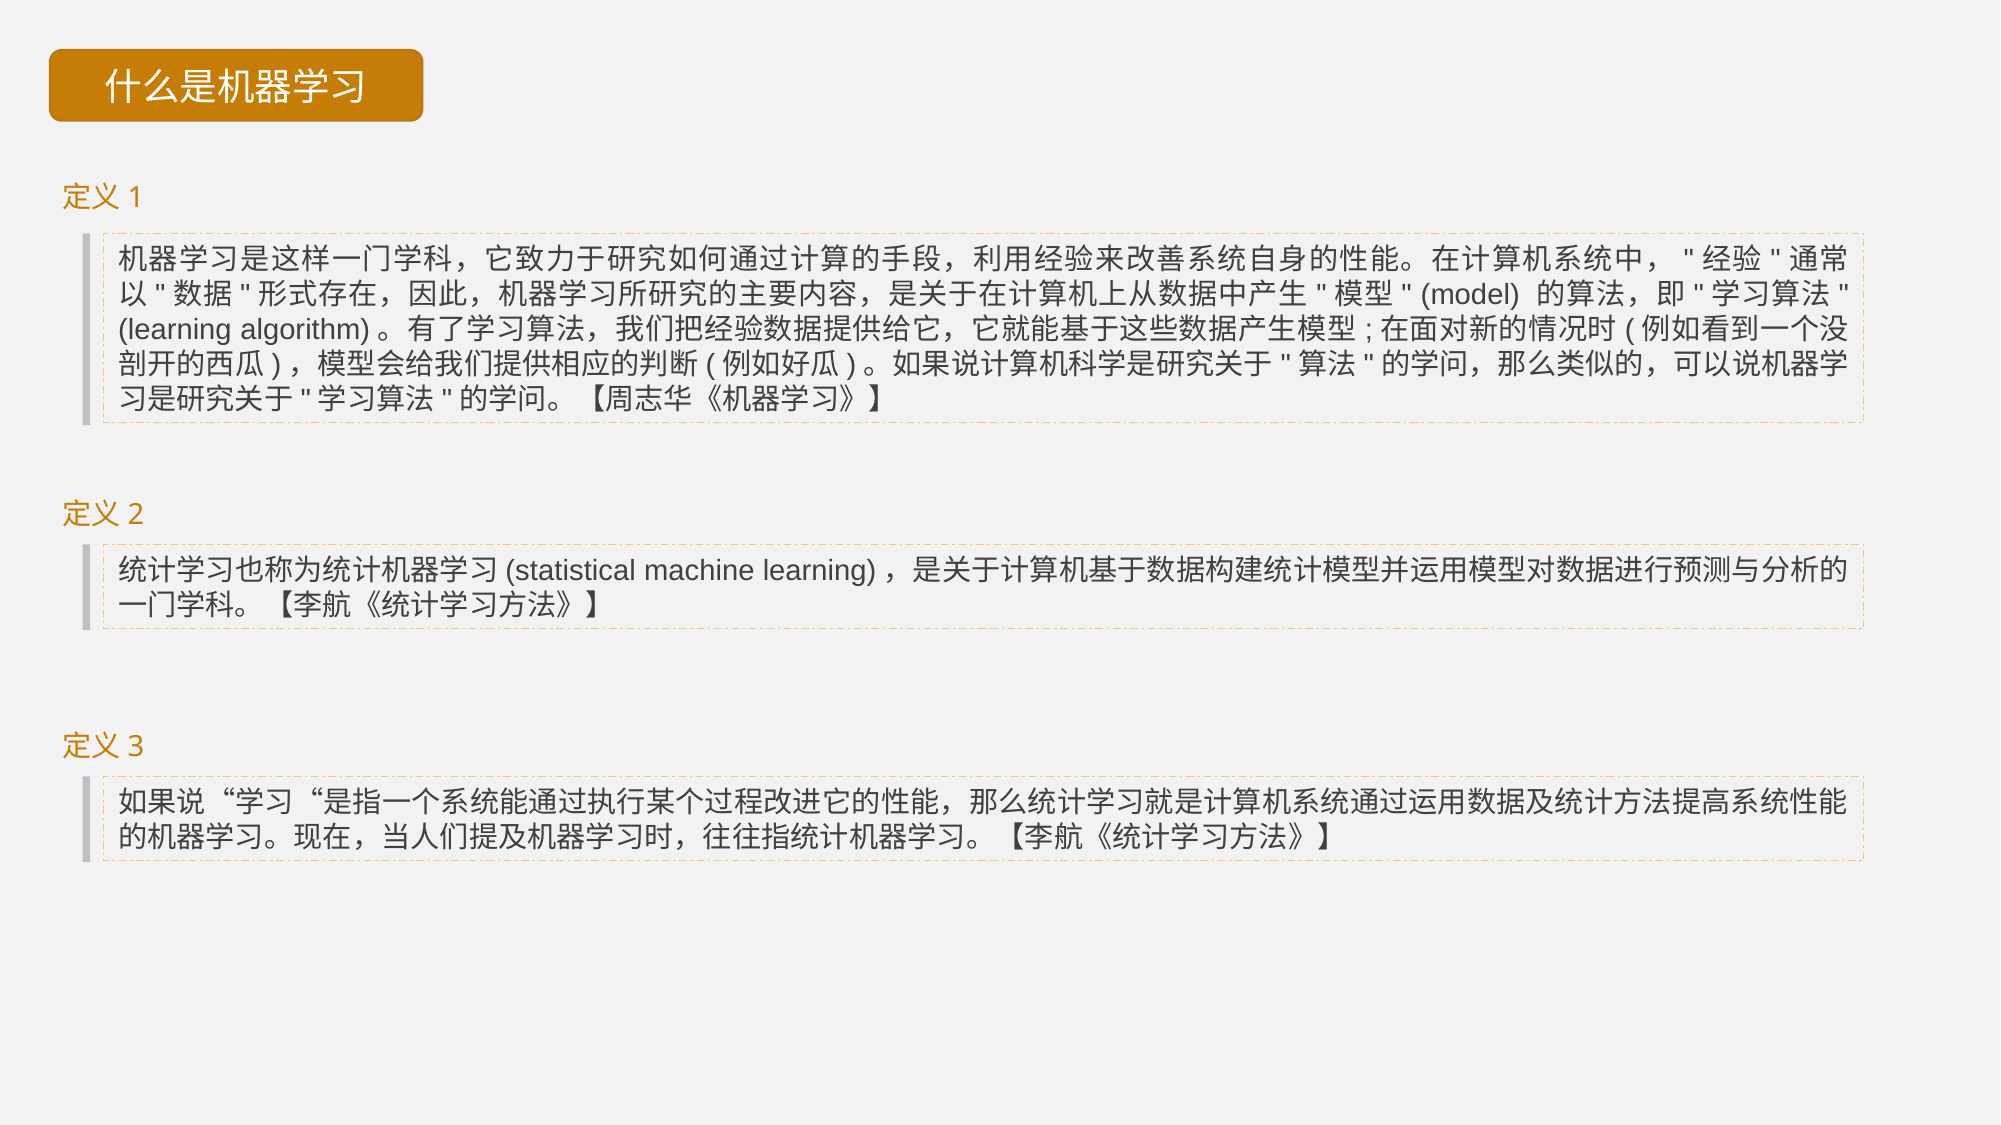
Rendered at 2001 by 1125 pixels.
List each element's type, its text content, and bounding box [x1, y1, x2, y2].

text_box [82, 775, 91, 863]
text_box 定义2 [47, 488, 160, 538]
text_box 定义3 [47, 720, 160, 770]
text_box 机器学习是这样一门学科，它致力于研究如何通过计算的手段，利用经验来改善系统自身的性能。在计算机系统中，"经验"通常以"数据"形式存在，因此，机器学习所研究的主要内容，是关于在计算机上从数据中产生"模型" (model) 的算法，即"学习算法" (learning algorithm)。有了学习算法，我们把经验数据提供给它，它就能基于这些数据产生模型;在面对新的情况时(例如看到一个没剖开的西瓜)，模型会给我们提供相应的判断(例如好瓜)。如果说计算机科学是研究关于"算法"的学问，那么类似的，可以说机器学习是研究关于"学习算法"的学问。【周志华《机器学习》】 [103, 233, 1864, 423]
text_box 如果说“学习“是指一个系统能通过执行某个过程改进它的性能，那么统计学习就是计算机系统通过运用数据及统计方法提高系统性能的机器学习。现在，当人们提及机器学习时，往往指统计机器学习。【李航《统计学习方法》】 [103, 776, 1864, 861]
text_box [82, 232, 91, 426]
text_box 什么是机器学习 [48, 48, 424, 122]
text_box 统计学习也称为统计机器学习(statistical machine learning)，是关于计算机基于数据构建统计模型并运用模型对数据进行预测与分析的一门学科。【李航《统计学习方法》】 [103, 544, 1864, 629]
text_box [82, 543, 91, 631]
text_box 定义1 [47, 170, 160, 221]
